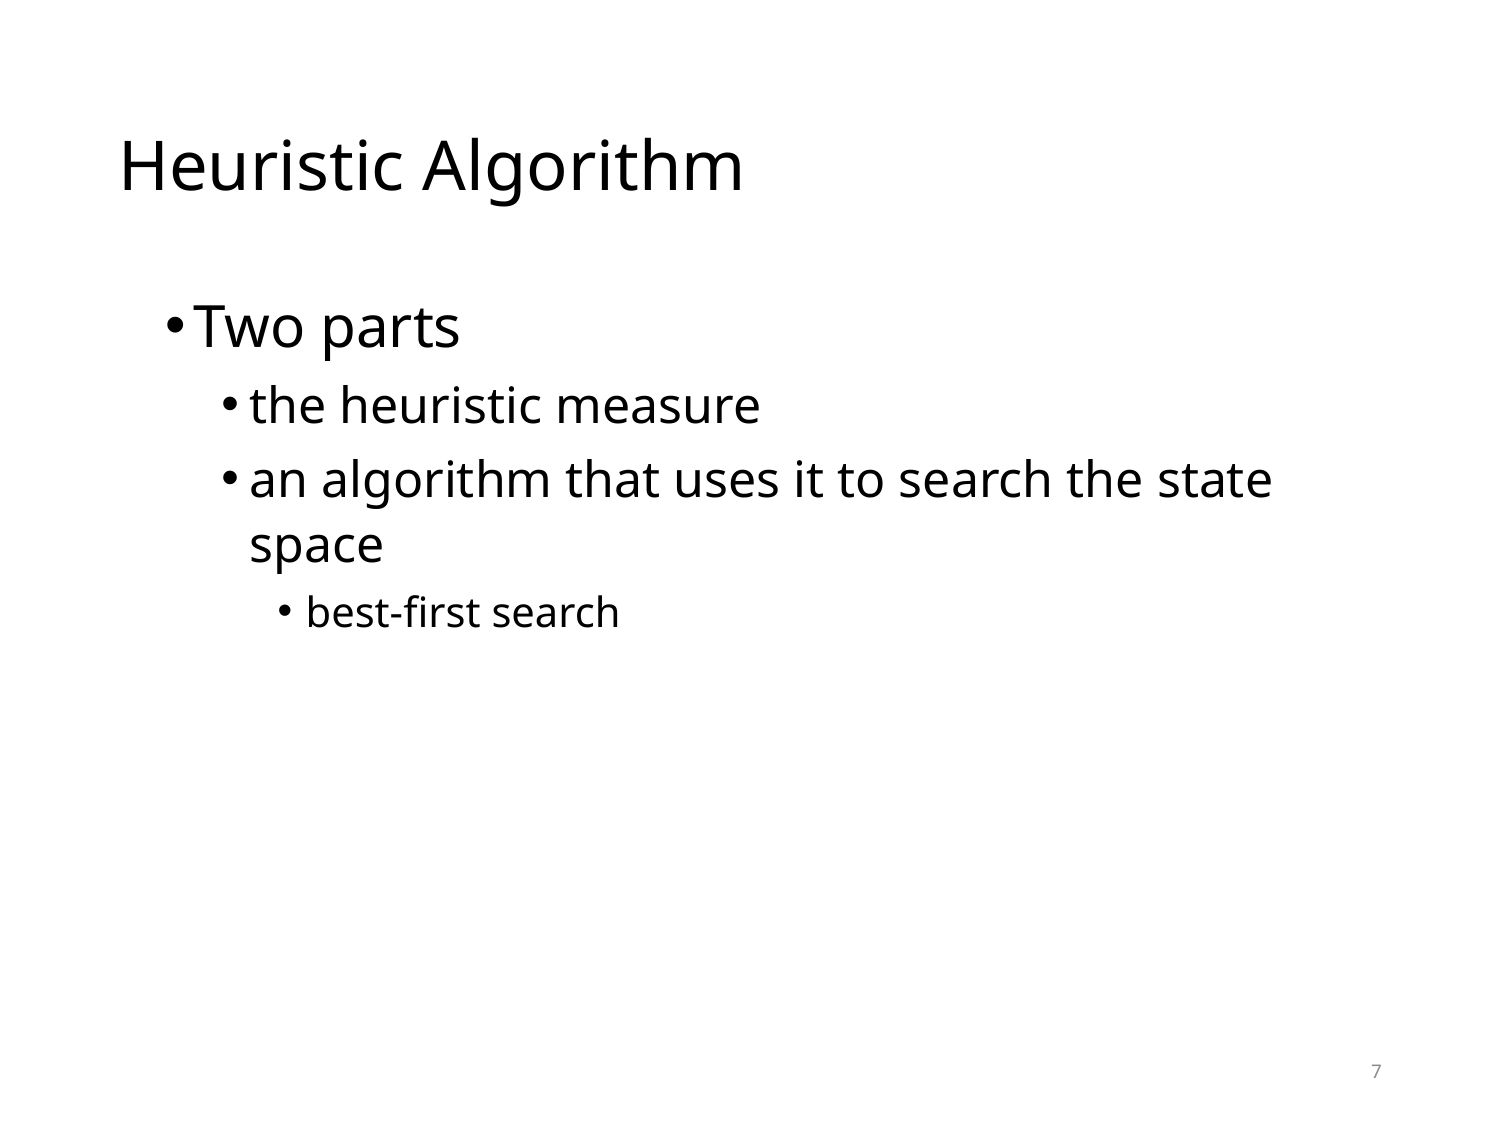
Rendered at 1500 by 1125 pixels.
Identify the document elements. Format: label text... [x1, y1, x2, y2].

slide_number 7 [1059, 1042, 1397, 1103]
list Two parts the heuristic measure an algorithm that uses it to search the state space best-first search [150, 275, 1388, 963]
title Heuristic Algorithm [103, 59, 1397, 278]
